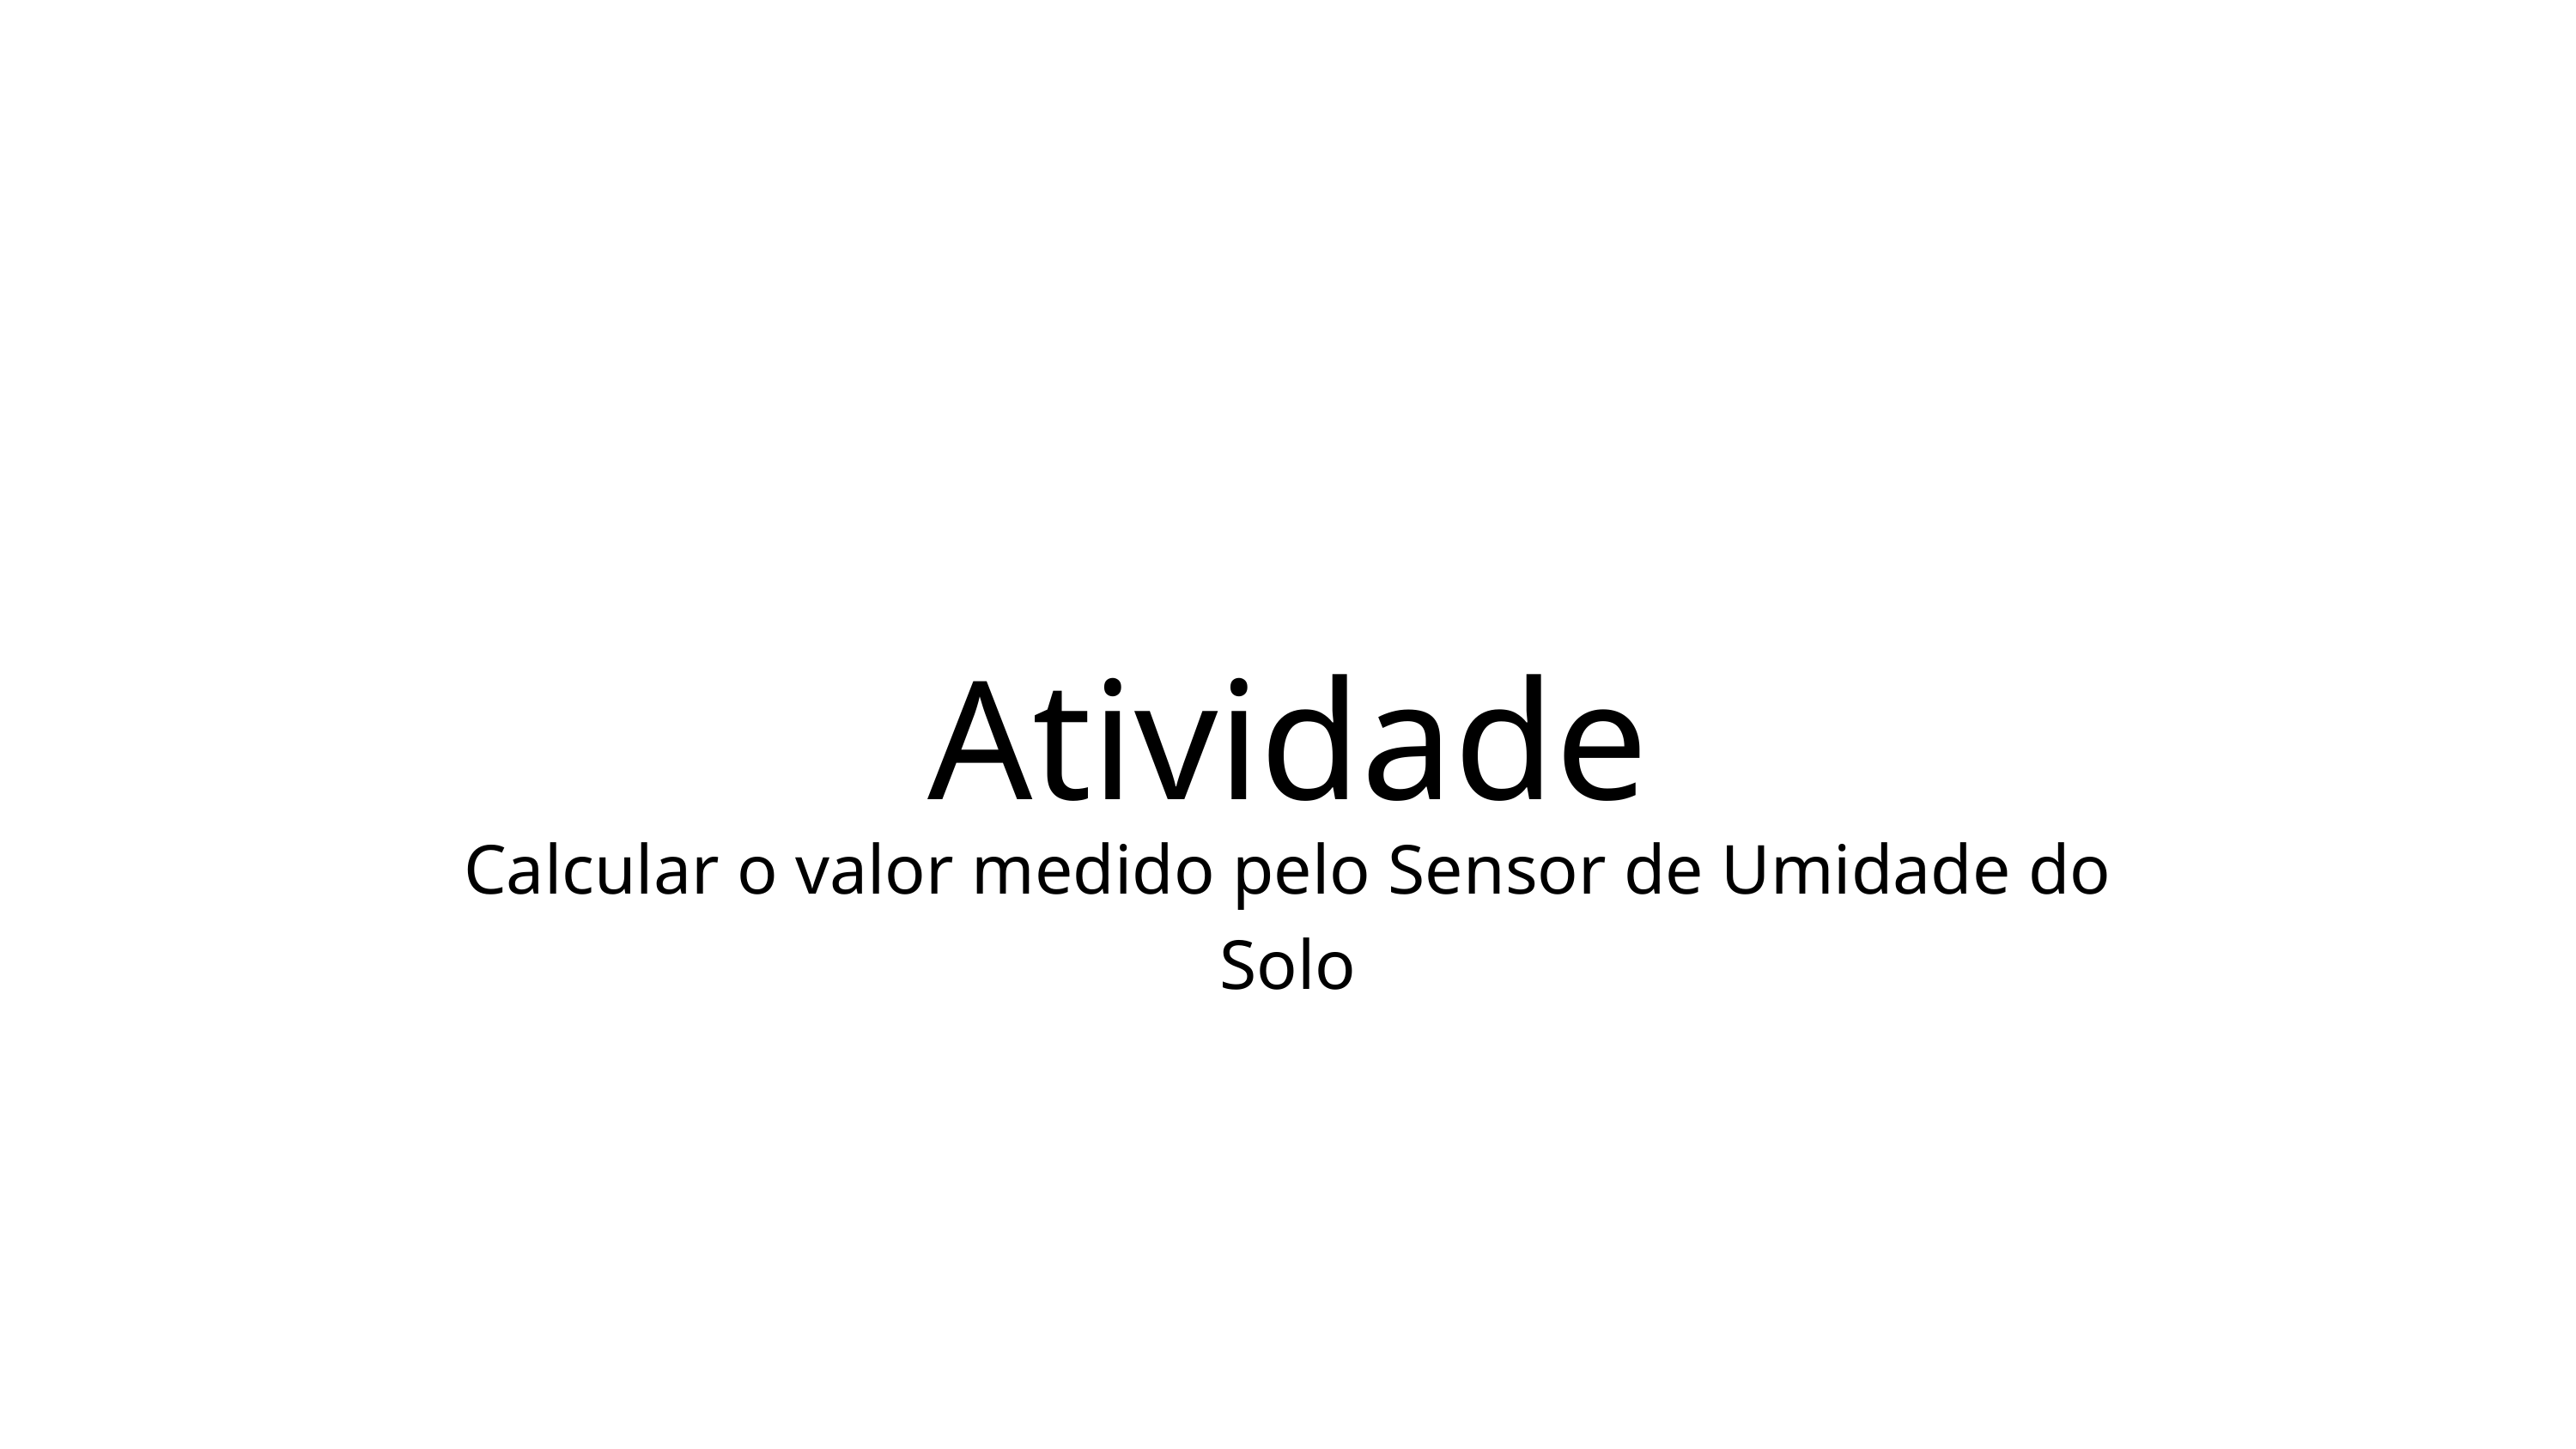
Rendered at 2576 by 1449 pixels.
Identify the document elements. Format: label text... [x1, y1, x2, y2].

text_box Atividade [864, 602, 1712, 813]
text_box Calcular o valor medido pelo Sensor de Umidade do Solo [391, 813, 2184, 1003]
